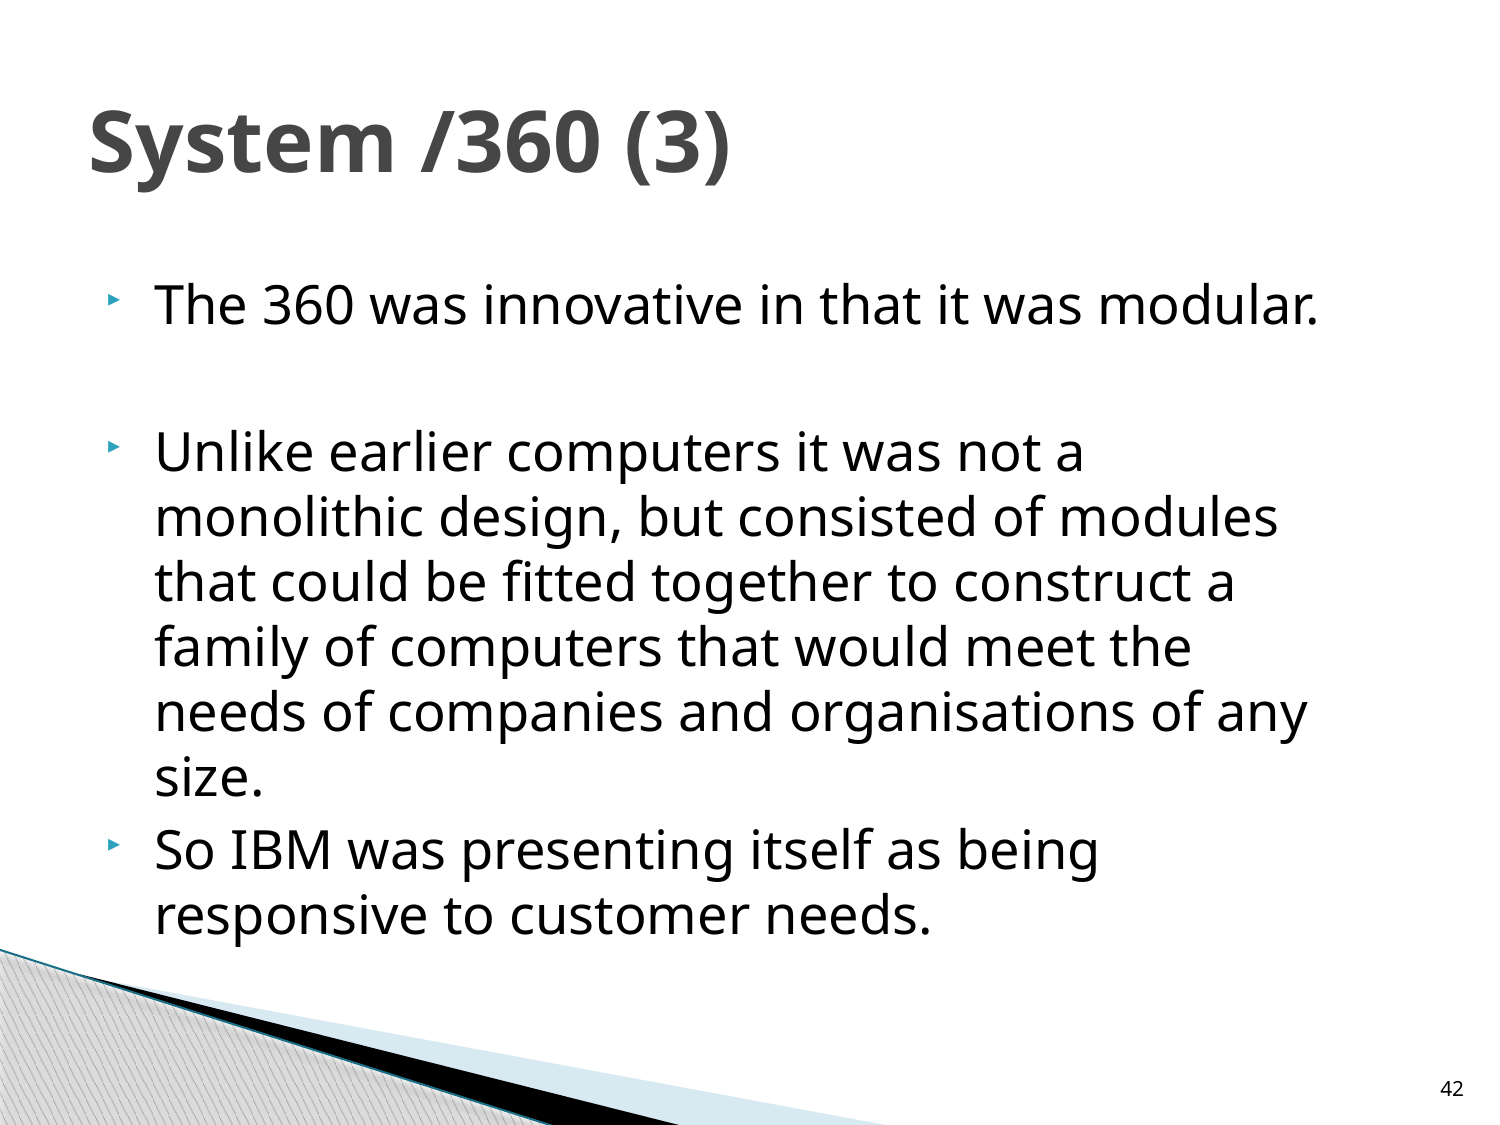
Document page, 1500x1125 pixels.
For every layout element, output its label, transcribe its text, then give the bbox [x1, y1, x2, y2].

slide_number 42 [1418, 1051, 1479, 1112]
title System /360 (3) [74, 44, 1425, 233]
list The 360 was innovative in that it was modular. Unlike earlier computers it was not a monolithic design, but consisted of modules that could be fitted together to construct a family of computers that would meet the needs of companies and organisations of any size. So IBM was presenting itself as being responsive to customer needs. [74, 262, 1377, 1006]
